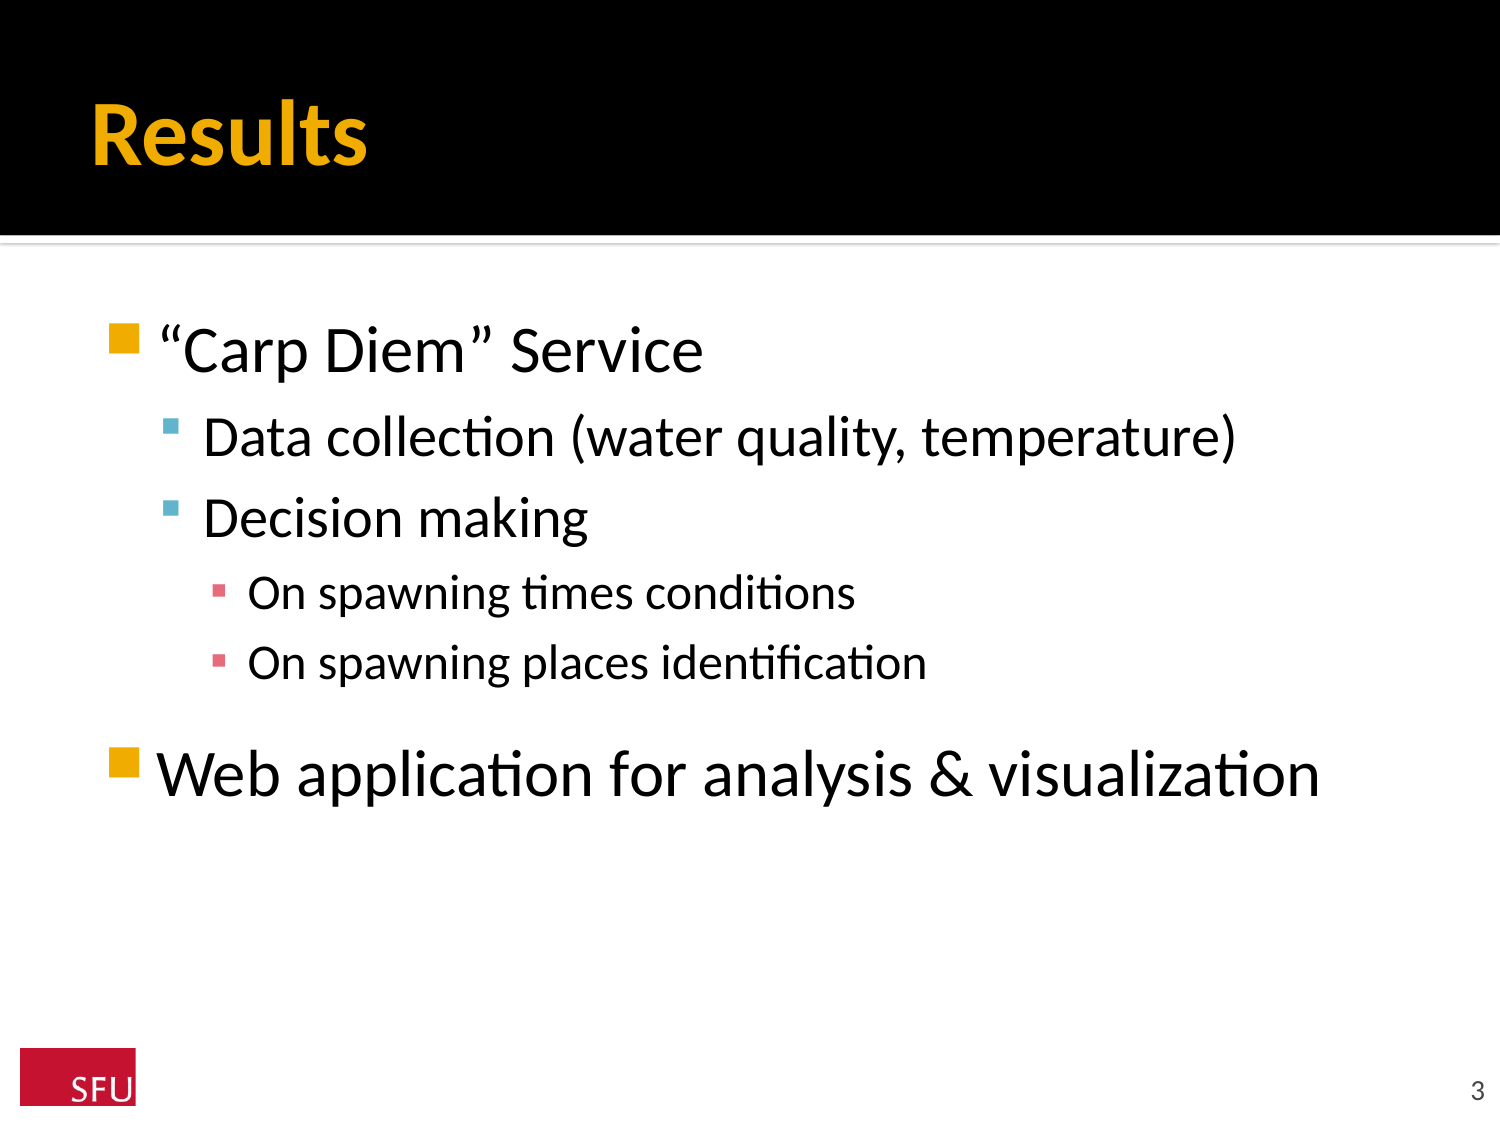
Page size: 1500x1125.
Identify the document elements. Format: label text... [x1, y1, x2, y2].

list “Carp Diem” Service Data collection (water quality, temperature) Decision making On spawning times conditions On spawning places identification Web application for analysis & visualization [75, 291, 1425, 1050]
picture [20, 1048, 136, 1106]
title Results [75, 25, 1425, 231]
slide_number 3 [1293, 1062, 1500, 1106]
